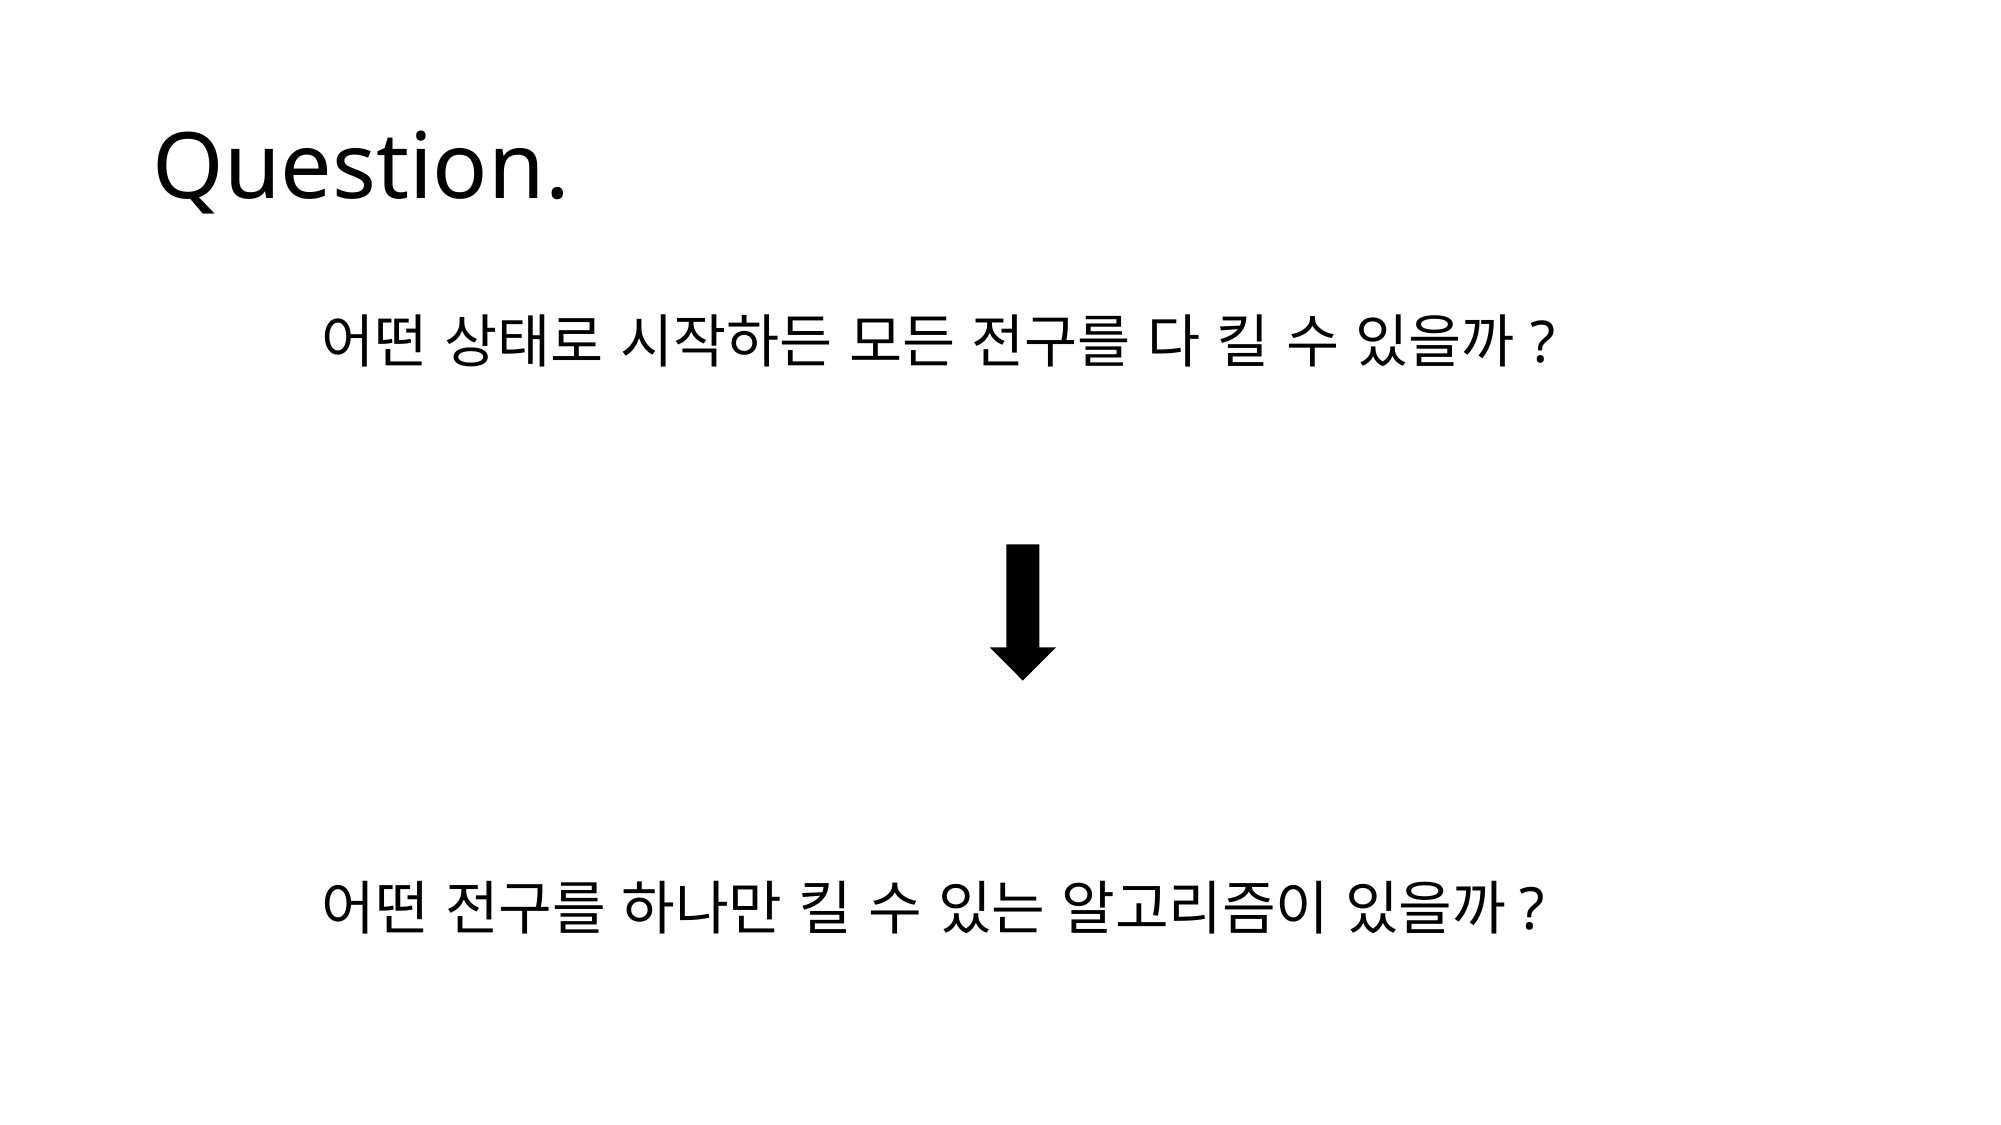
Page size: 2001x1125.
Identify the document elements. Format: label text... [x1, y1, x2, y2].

text_box 어떤 전구를 하나만 킬 수 있는 알고리즘이 있을까? [306, 871, 1714, 970]
text_box [989, 544, 1057, 681]
title Question. [137, 59, 1863, 278]
list 어떤 상태로 시작하든 모든 전구를 다 킬 수 있을까? [306, 305, 1694, 383]
